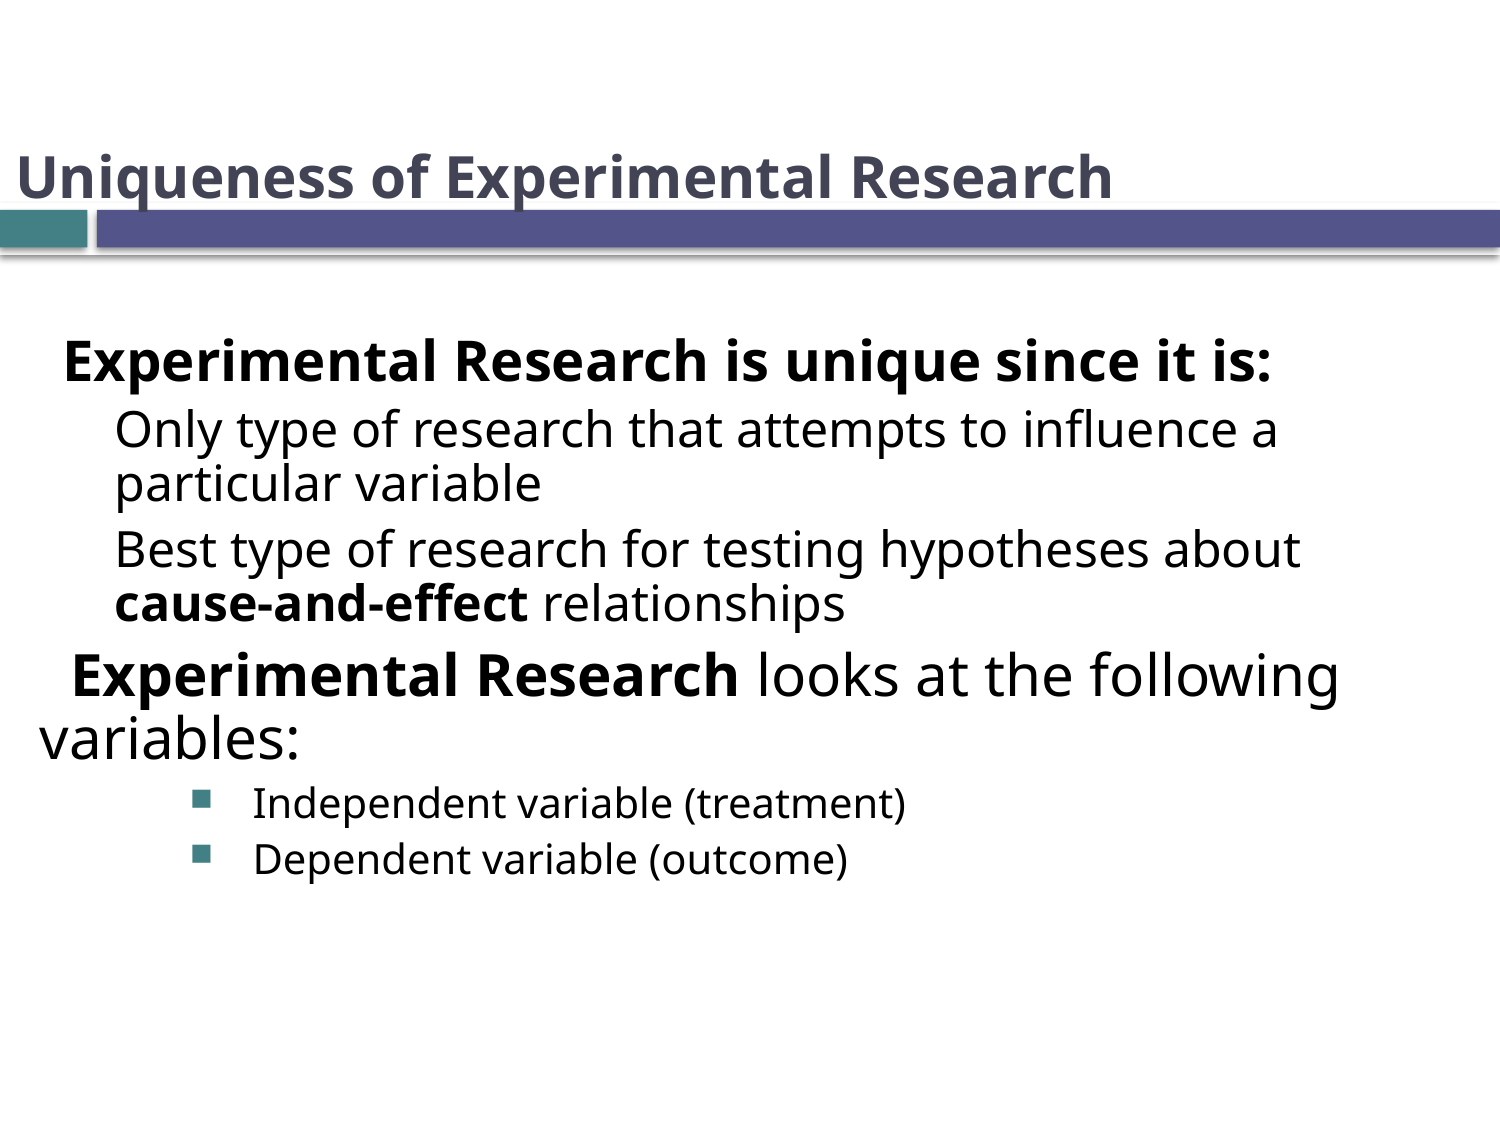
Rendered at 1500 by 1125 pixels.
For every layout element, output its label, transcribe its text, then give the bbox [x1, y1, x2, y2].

list Experimental Research is unique since it is: Only type of research that attempts to influence a particular variable Best type of research for testing hypotheses about cause-and-effect relationships Experimental Research looks at the following variables: Independent variable (treatment) Dependent variable (outcome) [24, 324, 1463, 1069]
title Uniqueness of Experimental Research [0, 112, 1500, 238]
